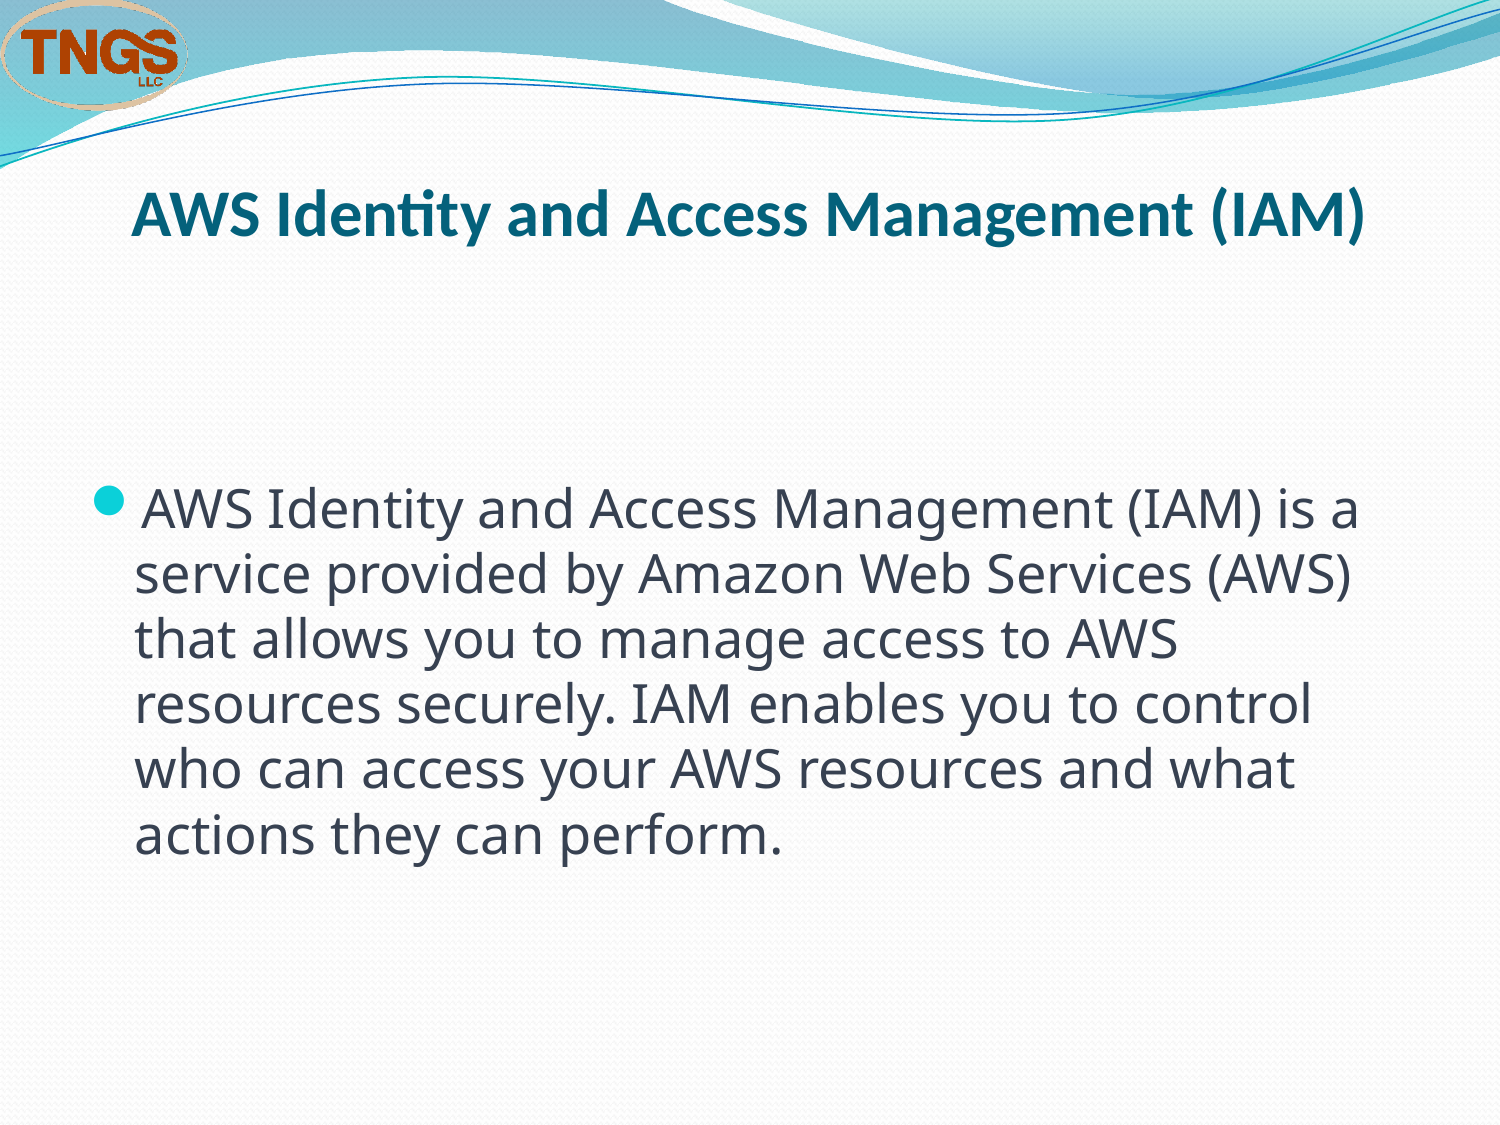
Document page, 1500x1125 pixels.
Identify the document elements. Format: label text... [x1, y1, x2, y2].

picture [0, 0, 188, 111]
title AWS Identity and Access Management (IAM) [74, 172, 1425, 250]
list AWS Identity and Access Management (IAM) is a service provided by Amazon Web Services (AWS) that allows you to manage access to AWS resources securely. IAM enables you to control who can access your AWS resources and what actions they can perform. [75, 467, 1425, 1080]
